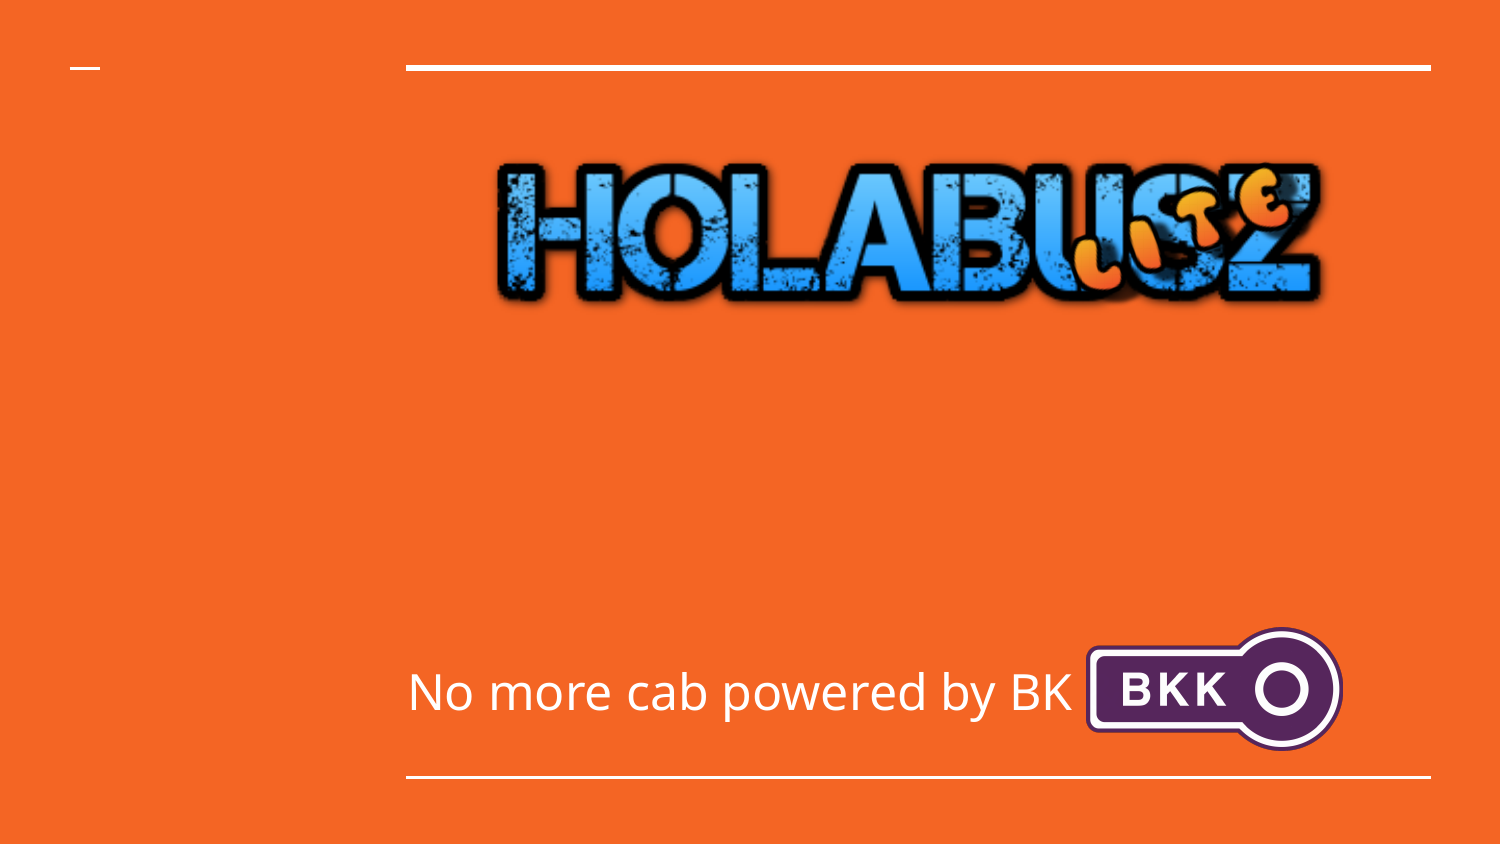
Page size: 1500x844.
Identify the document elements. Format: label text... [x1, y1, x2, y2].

picture [470, 137, 1352, 335]
picture [1086, 626, 1343, 751]
subtitle No more cab powered by BK & [392, 531, 1431, 735]
